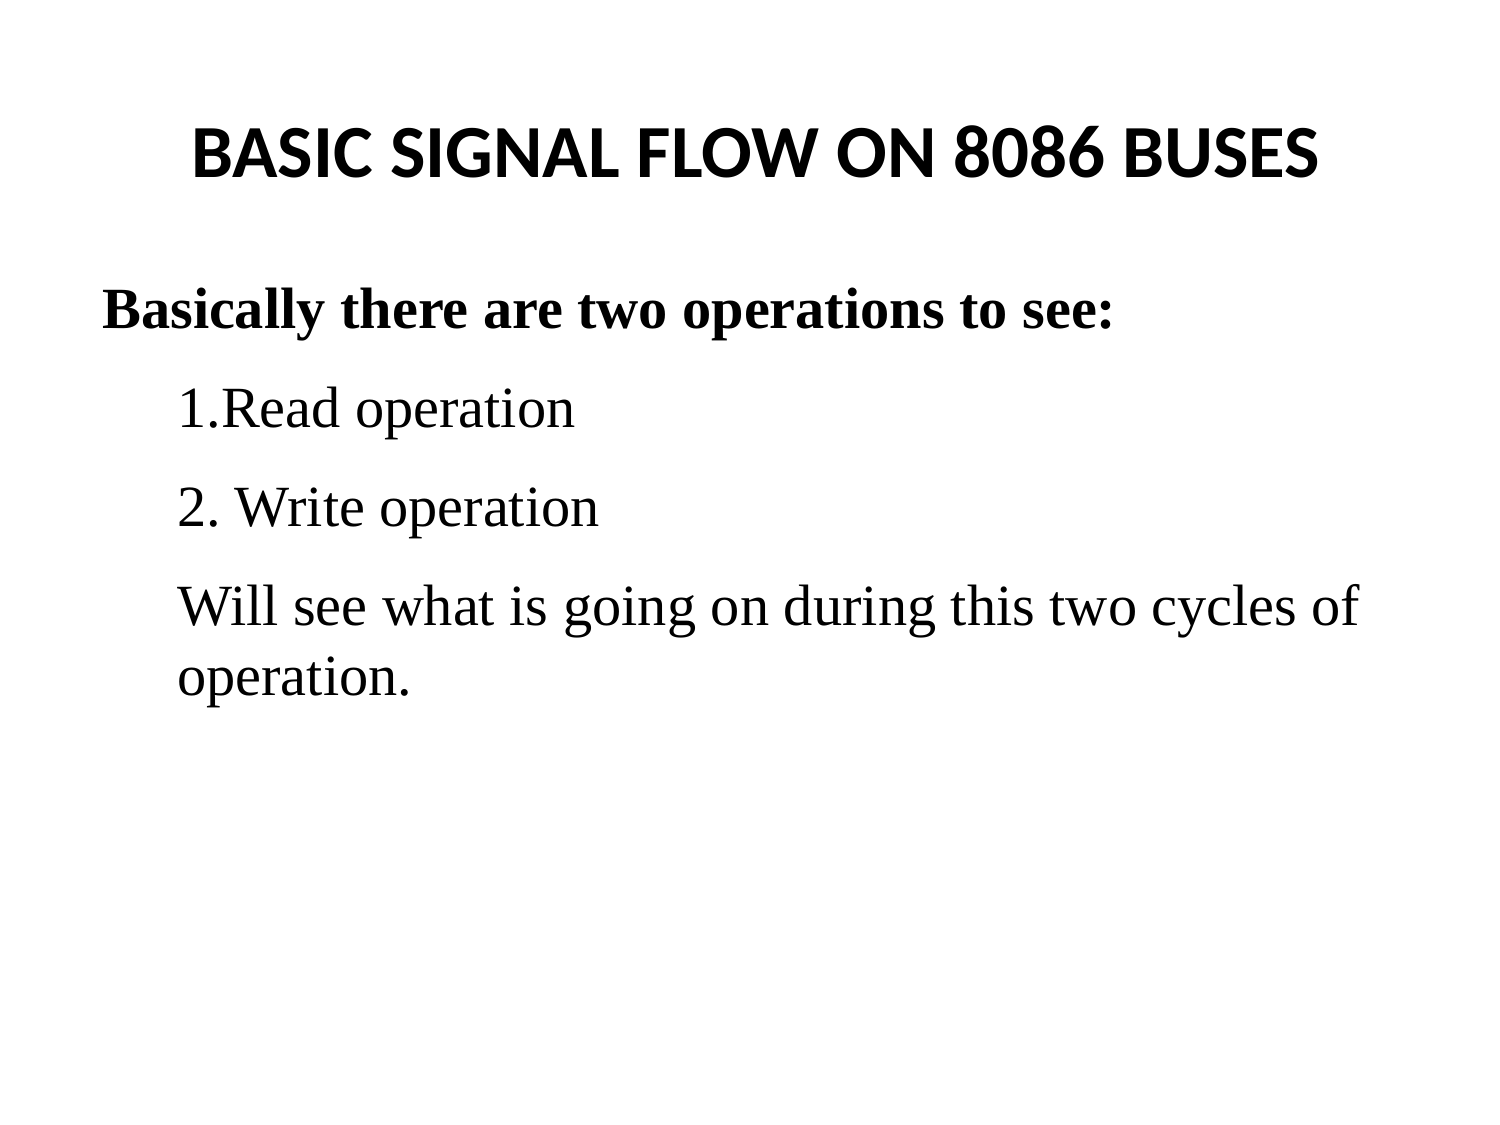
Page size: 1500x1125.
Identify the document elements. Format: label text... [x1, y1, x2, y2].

title BASIC SIGNAL FLOW ON 8086 BUSES [62, 49, 1451, 246]
text_box Basically there are two operations to see: 1.Read operation 2. Write operation Will see what is going on during this two cycles of operation. [87, 262, 1450, 715]
